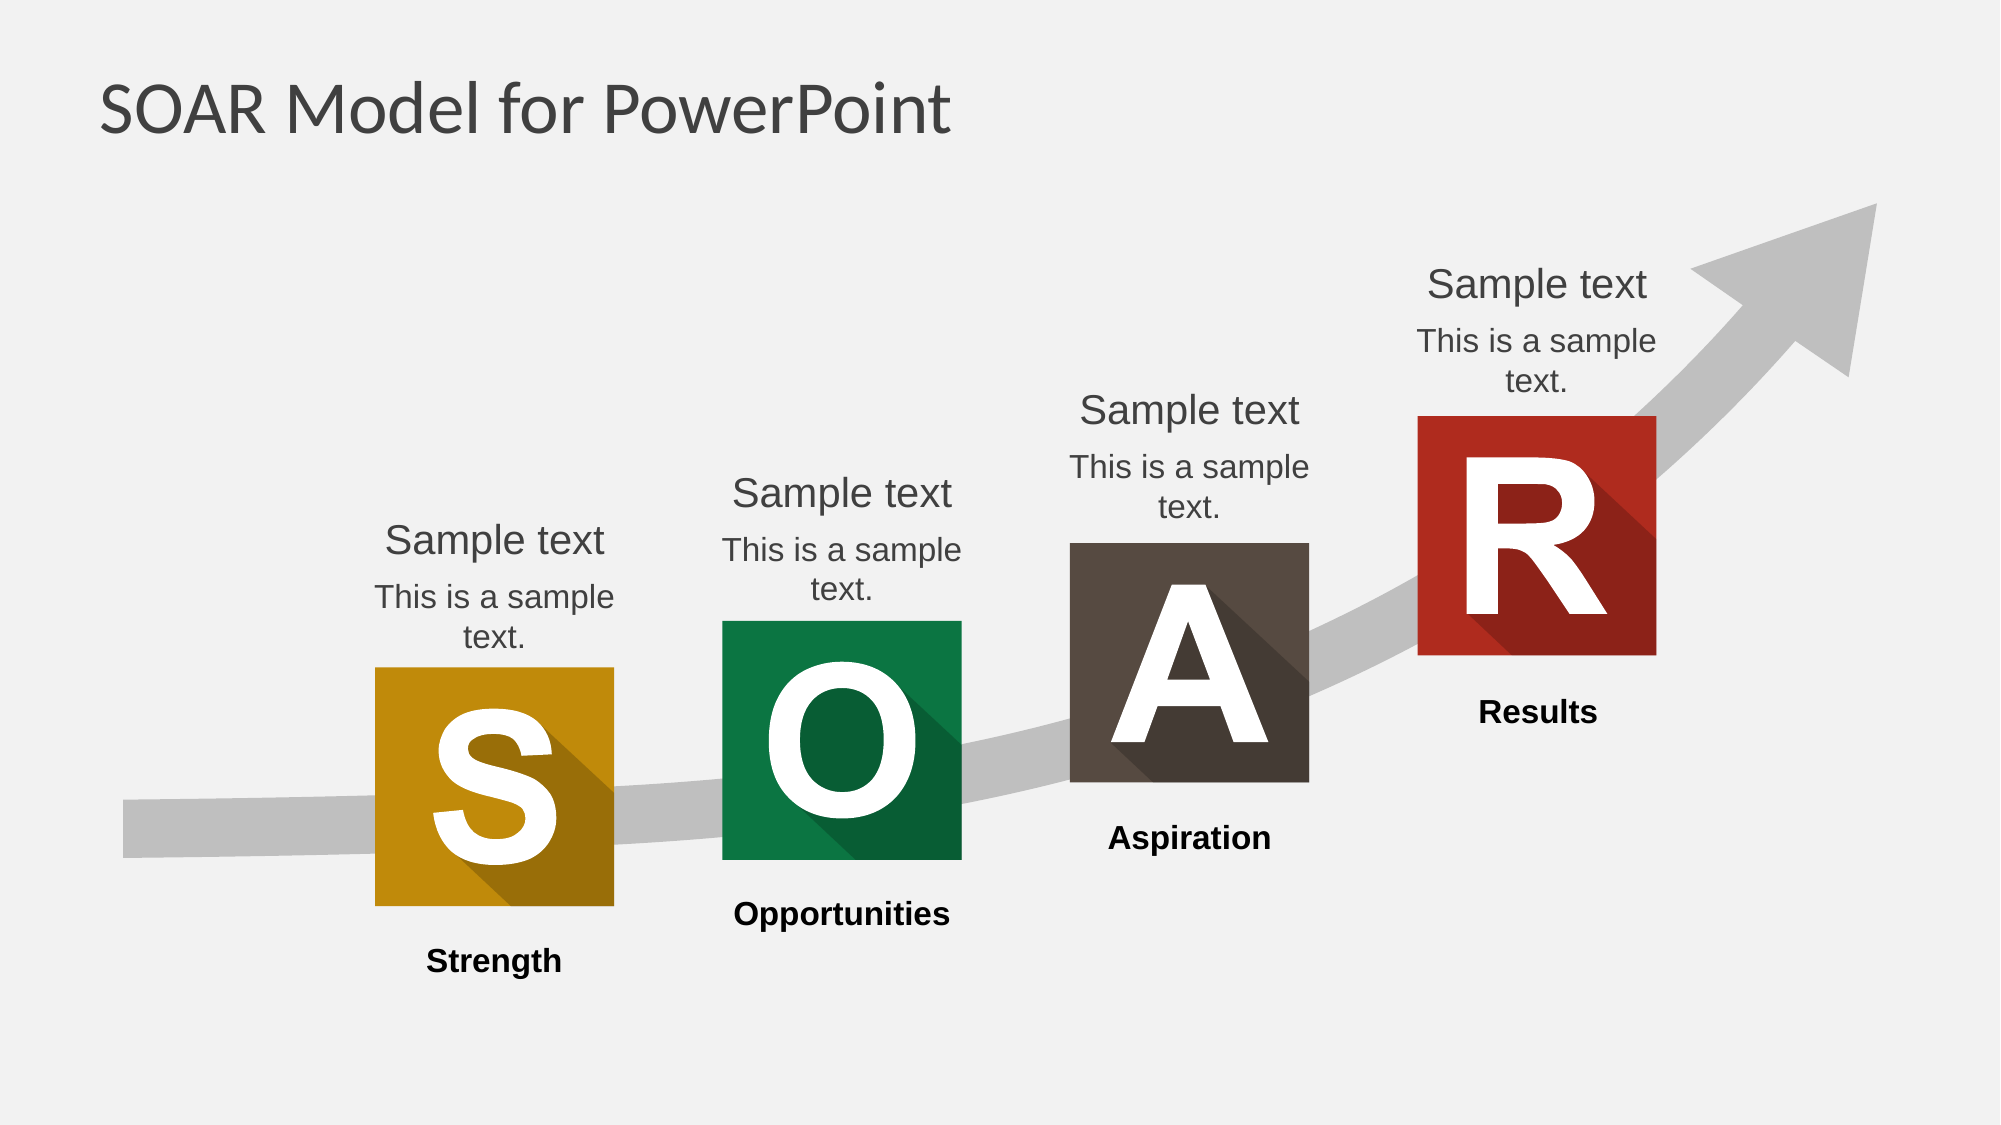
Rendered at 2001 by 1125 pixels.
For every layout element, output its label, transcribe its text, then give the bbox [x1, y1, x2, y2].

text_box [1069, 542, 1310, 783]
text_box [968, 720, 1064, 803]
text_box This is a sample text. [688, 523, 996, 615]
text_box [722, 620, 962, 860]
text_box Aspiration [1064, 808, 1315, 864]
title SOAR Model for PowerPoint [99, 45, 1900, 162]
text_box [374, 666, 615, 907]
text_box This is a sample text. [340, 568, 649, 663]
text_box [123, 795, 369, 858]
text_box This is a sample text. [1035, 438, 1344, 533]
text_box This is a sample text. [1383, 314, 1691, 407]
text_box Strength [369, 931, 620, 987]
text_box Sample text [688, 457, 996, 523]
text_box [1313, 578, 1412, 695]
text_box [1417, 415, 1657, 656]
text_box [1636, 203, 1877, 476]
text_box Results [1413, 682, 1664, 738]
text_box Sample text [341, 505, 649, 571]
text_box [618, 779, 717, 845]
text_box Opportunities [717, 885, 968, 940]
text_box Sample text [1383, 249, 1691, 314]
text_box Sample text [1036, 375, 1343, 441]
